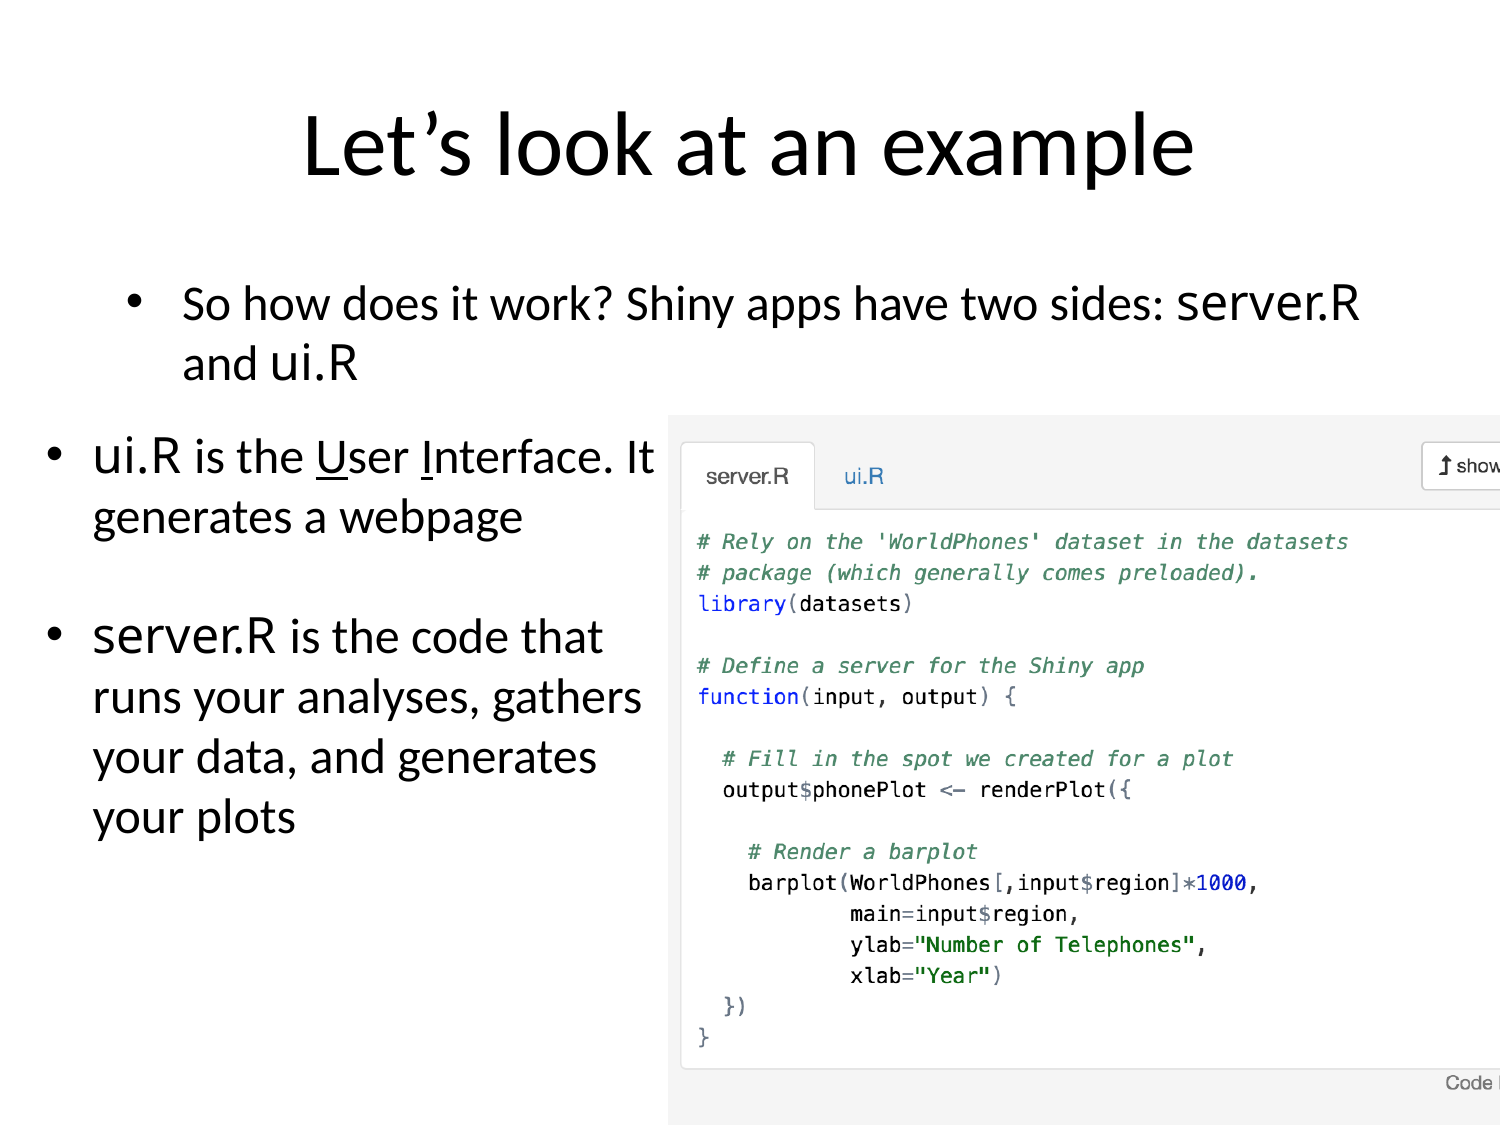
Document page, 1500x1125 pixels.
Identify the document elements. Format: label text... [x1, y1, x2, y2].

text_box ui.R is the User Interface. It generates a webpage server.R is the code that runs your analyses, gathers your data, and generates your plots Always keep those two files together in the same folder in your computer [31, 415, 667, 1125]
picture [668, 415, 1500, 1125]
list So how does it work? Shiny apps have two sides: server.R and ui.R [110, 262, 1401, 413]
title Let’s look at an example [75, 45, 1425, 233]
